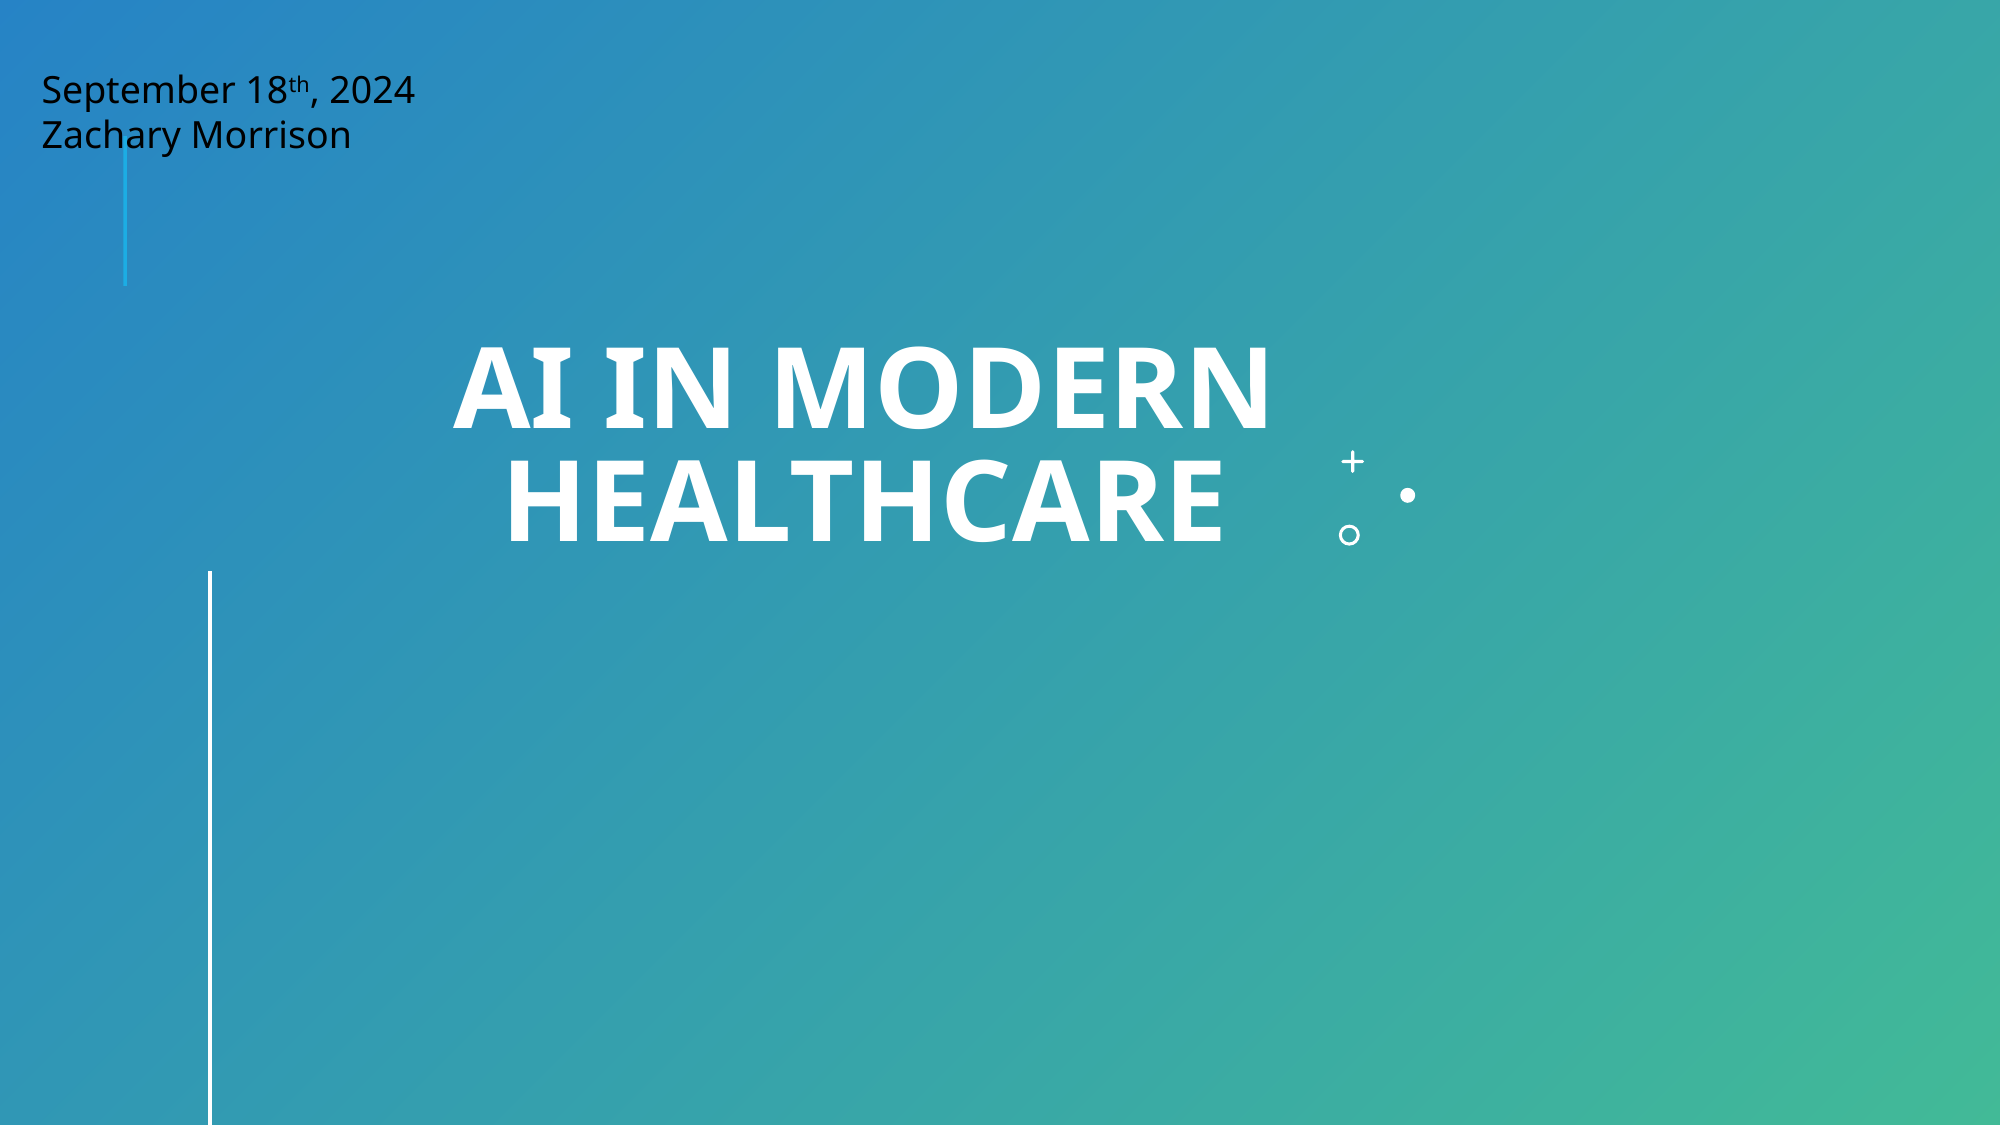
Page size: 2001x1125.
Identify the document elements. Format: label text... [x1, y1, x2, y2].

text_box September 18th, 2024 Zachary Morrison [26, 58, 730, 164]
title AI in Modern Healthcare [210, 58, 1520, 564]
